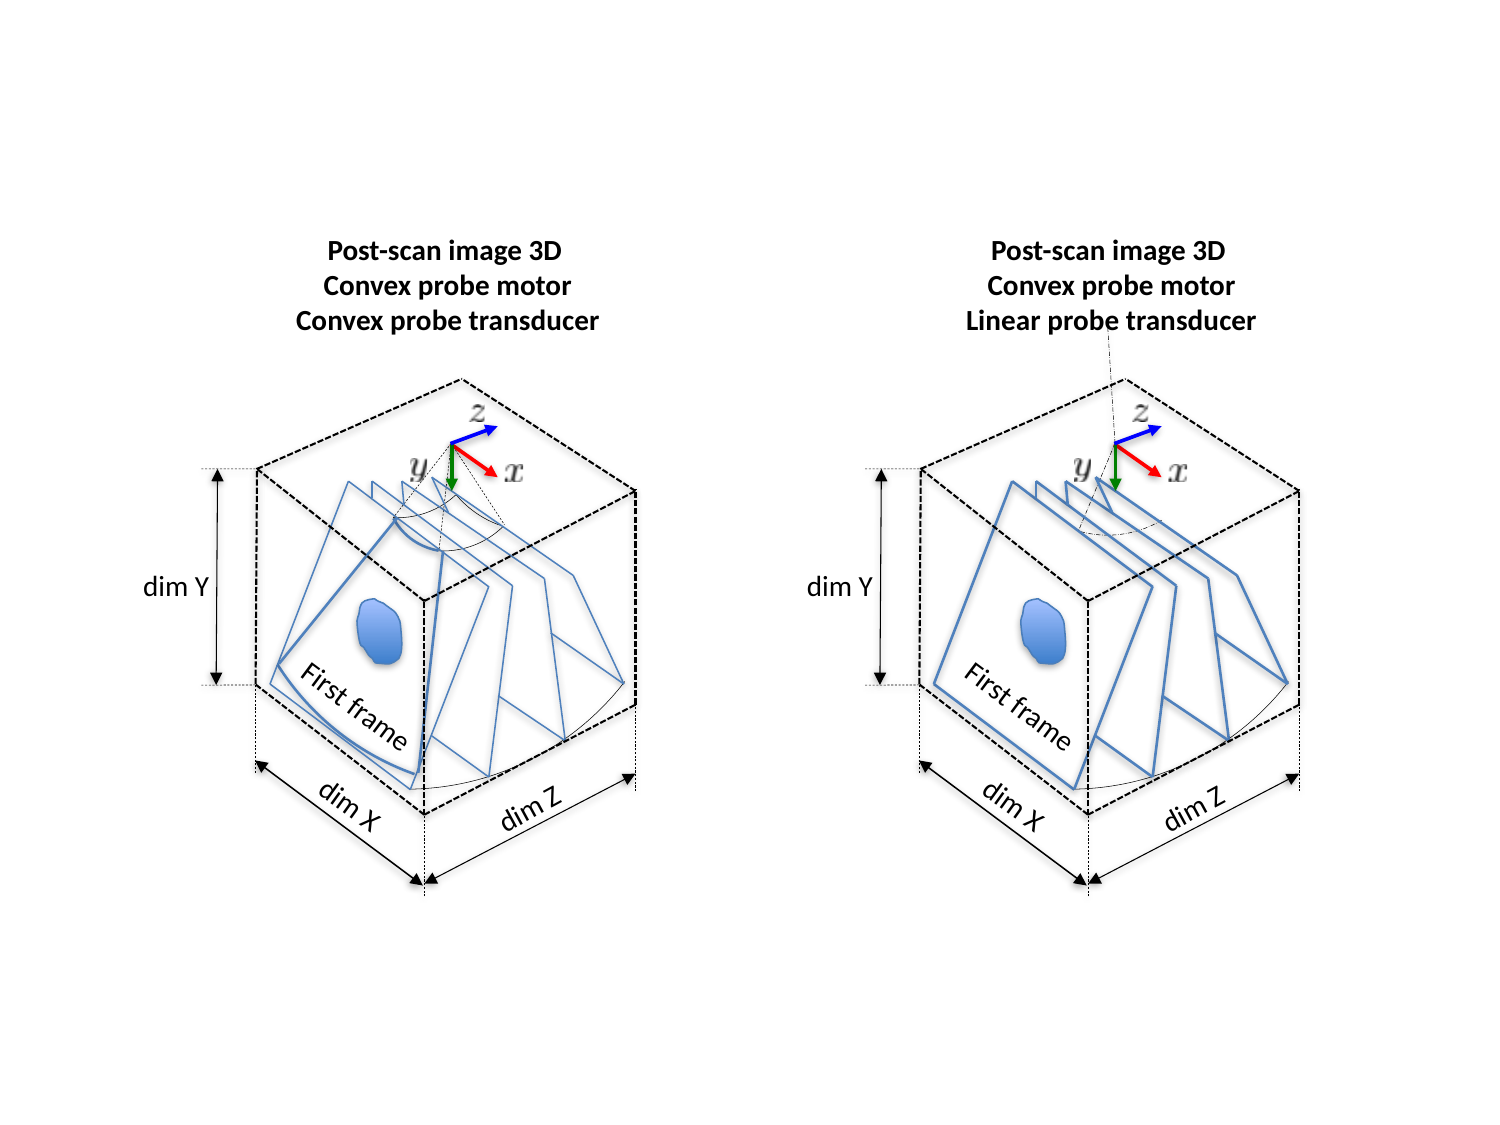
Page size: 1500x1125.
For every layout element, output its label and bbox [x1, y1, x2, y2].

text_box [790, 224, 1347, 897]
text_box [127, 224, 774, 897]
